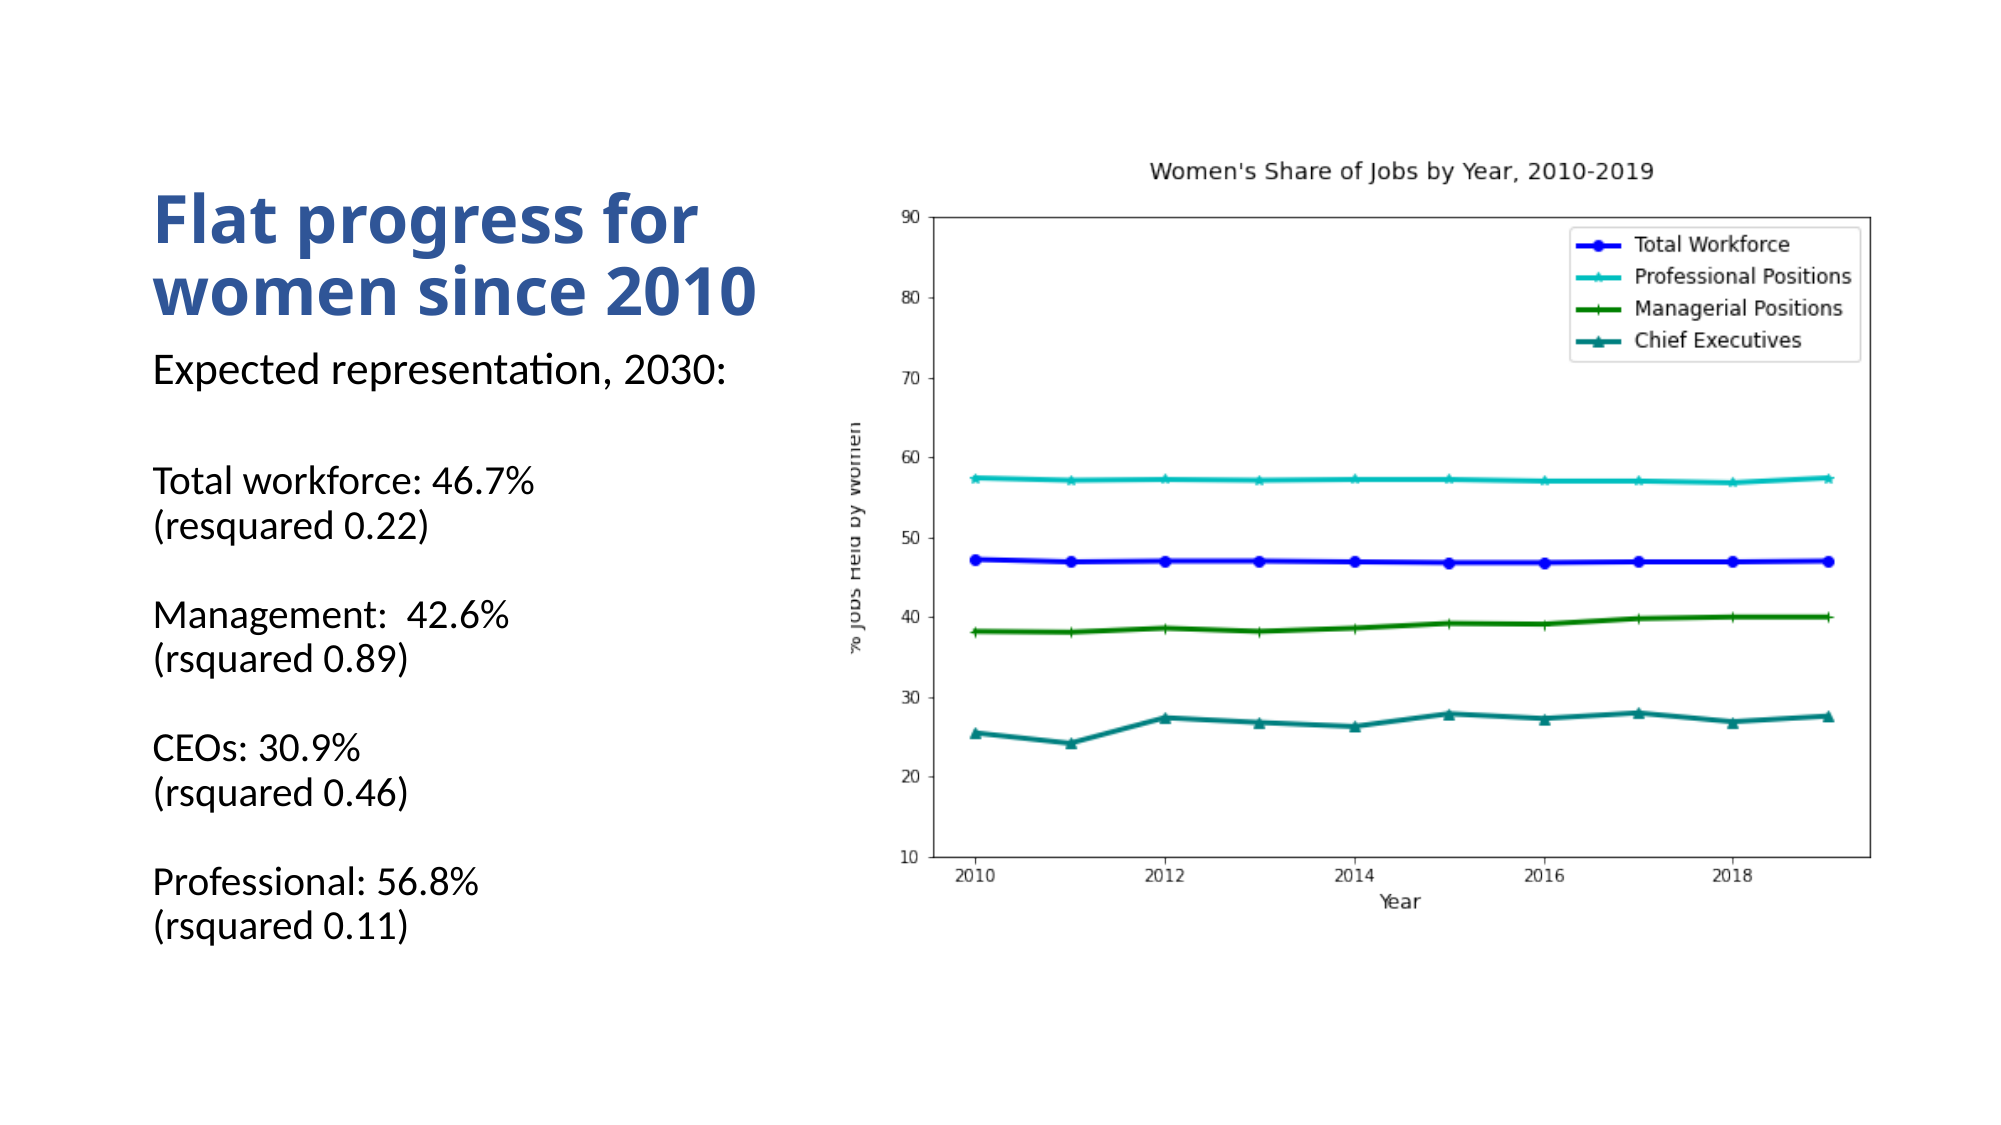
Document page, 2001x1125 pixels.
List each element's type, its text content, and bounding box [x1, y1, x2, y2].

title Flat progress for women since 2010 [137, 75, 783, 337]
picture [850, 116, 1923, 963]
list Expected representation, 2030: Total workforce: 46.7% (resquared 0.22) Management: 42.6% (rsquared 0.89) CEOs: 30.9% (rsquared 0.46) Professional: 56.8% (rsquared 0.11) [137, 337, 783, 963]
